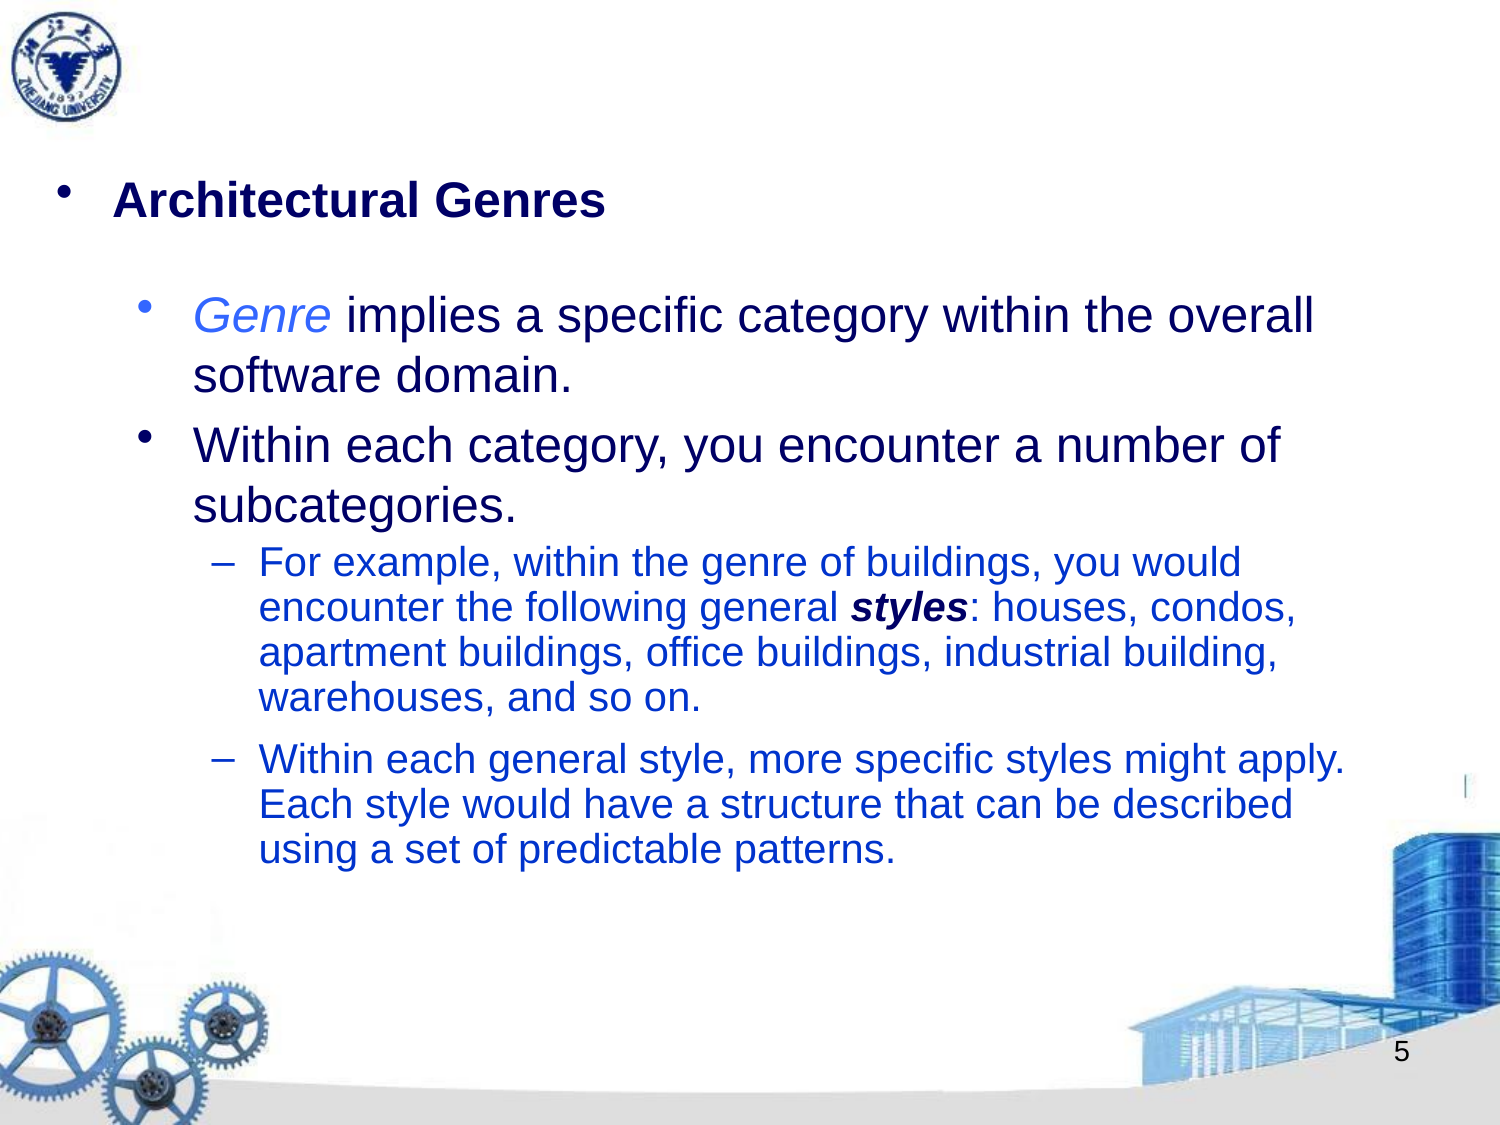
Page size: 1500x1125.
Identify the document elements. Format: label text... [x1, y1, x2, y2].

slide_number 5 [1115, 1024, 1426, 1103]
text_box Architectural Genres [41, 160, 1392, 386]
picture [0, 0, 1500, 1125]
text_box Genre implies a specific category within the overall software domain. Within each category, you encounter a number of subcategories. For example, within the genre of buildings, you would encounter the following general styles: houses, condos, apartment buildings, office buildings, industrial building, warehouses, and so on. Within each general style, more specific styles might apply. Each style would have a structure that can be described using a set of predictable patterns. [121, 275, 1412, 880]
